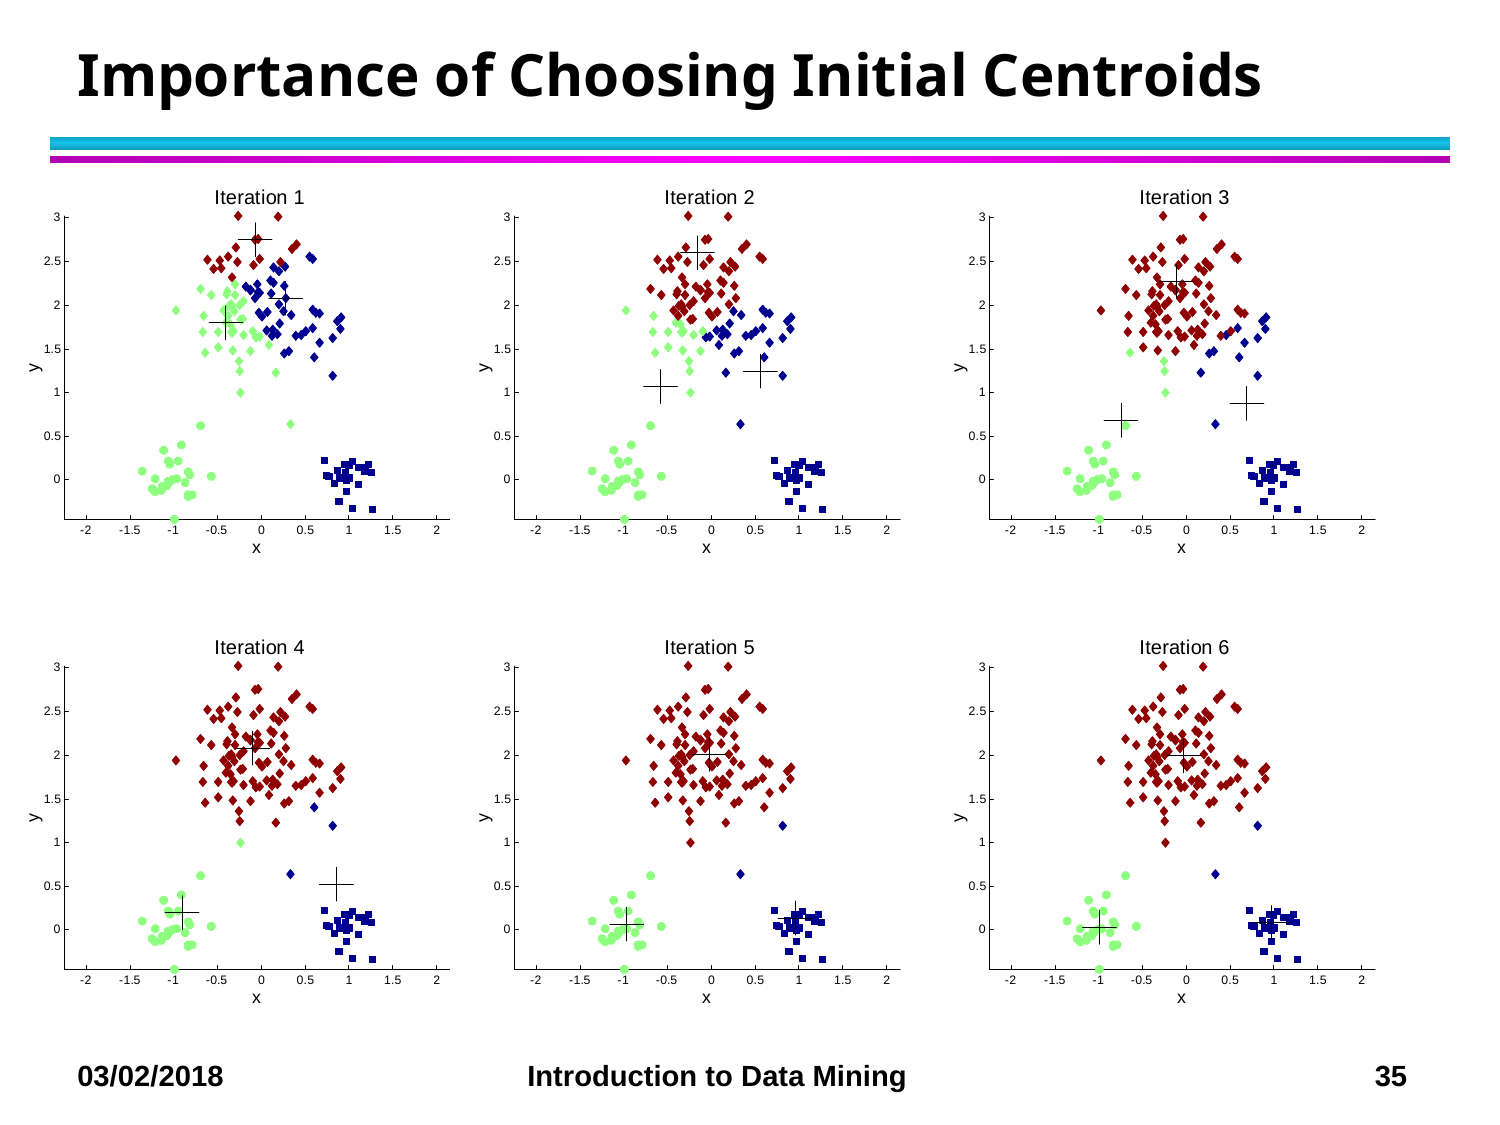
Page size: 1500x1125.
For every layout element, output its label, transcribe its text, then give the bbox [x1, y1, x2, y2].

title Importance of Choosing Initial Centroids [62, 24, 1421, 116]
picture [0, 187, 1425, 563]
picture [0, 637, 1425, 1013]
